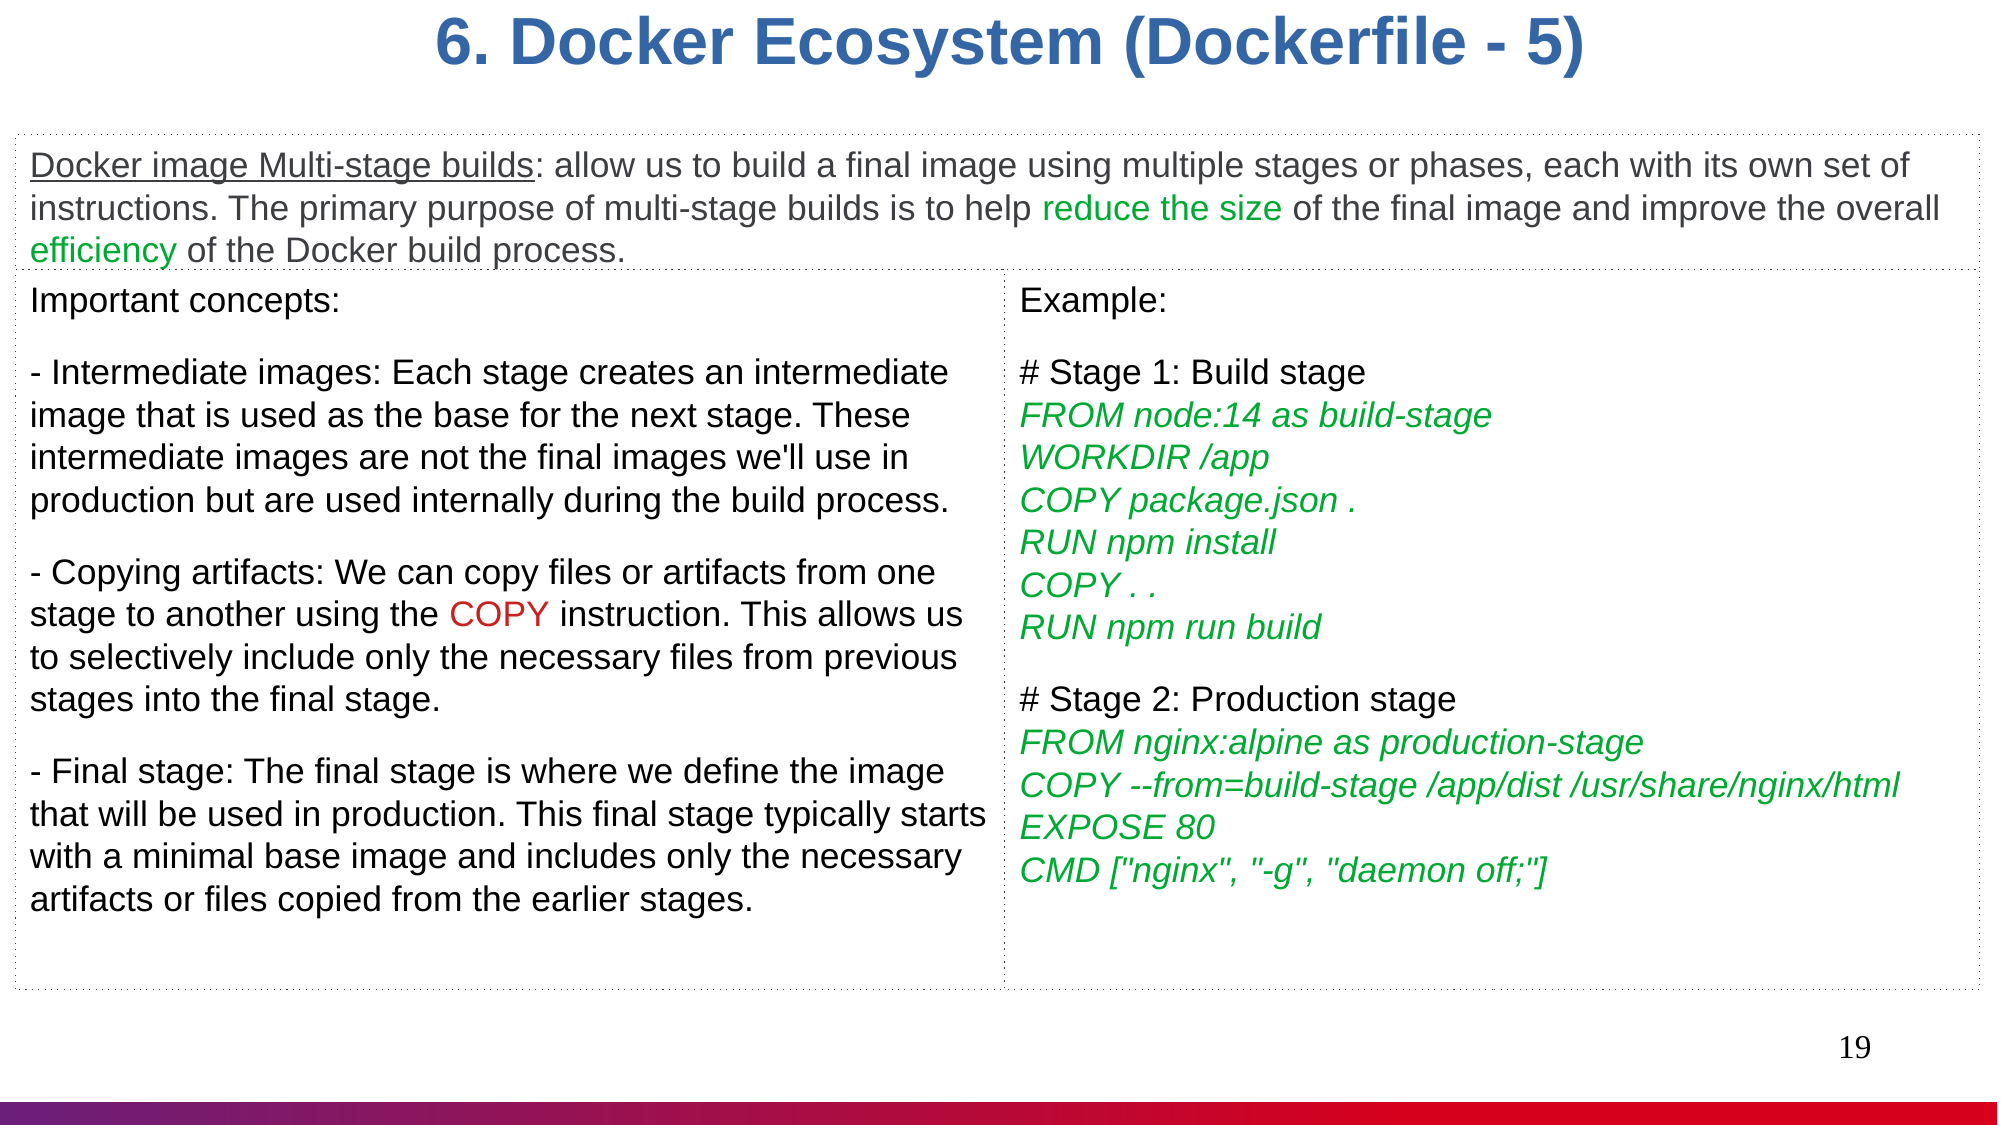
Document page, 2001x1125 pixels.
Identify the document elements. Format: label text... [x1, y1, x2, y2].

text_box Example: # Stage 1: Build stage FROM node:14 as build-stage WORKDIR /app COPY package.json . RUN npm install COPY . . RUN npm run build # Stage 2: Production stage FROM nginx:alpine as production-stage COPY --from=build-stage /app/dist /usr/share/nginx/html EXPOSE 80 CMD ["nginx", "-g", "daemon off;"] [1004, 269, 1980, 990]
text_box 1 [1724, 1017, 1985, 1085]
text_box Important concepts: - Intermediate images: Each stage creates an intermediate image that is used as the base for the next stage. These intermediate images are not the final images we'll use in production but are used internally during the build process. - Copying artifacts: We can copy files or artifacts from one stage to another using the COPY instruction. This allows us to selectively include only the necessary files from previous stages into the final stage. - Final stage: The final stage is where we define the image that will be used in production. This final stage typically starts with a minimal base image and includes only the necessary artifacts or files copied from the earlier stages. [15, 269, 1004, 990]
text_box 6. Docker Ecosystem (Dockerfile - 5) [112, 0, 1910, 134]
text_box Docker image Multi-stage builds: allow us to build a final image using multiple stages or phases, each with its own set of instructions. The primary purpose of multi-stage builds is to help reduce the size of the final image and improve the overall efficiency of the Docker build process. [15, 134, 1980, 269]
